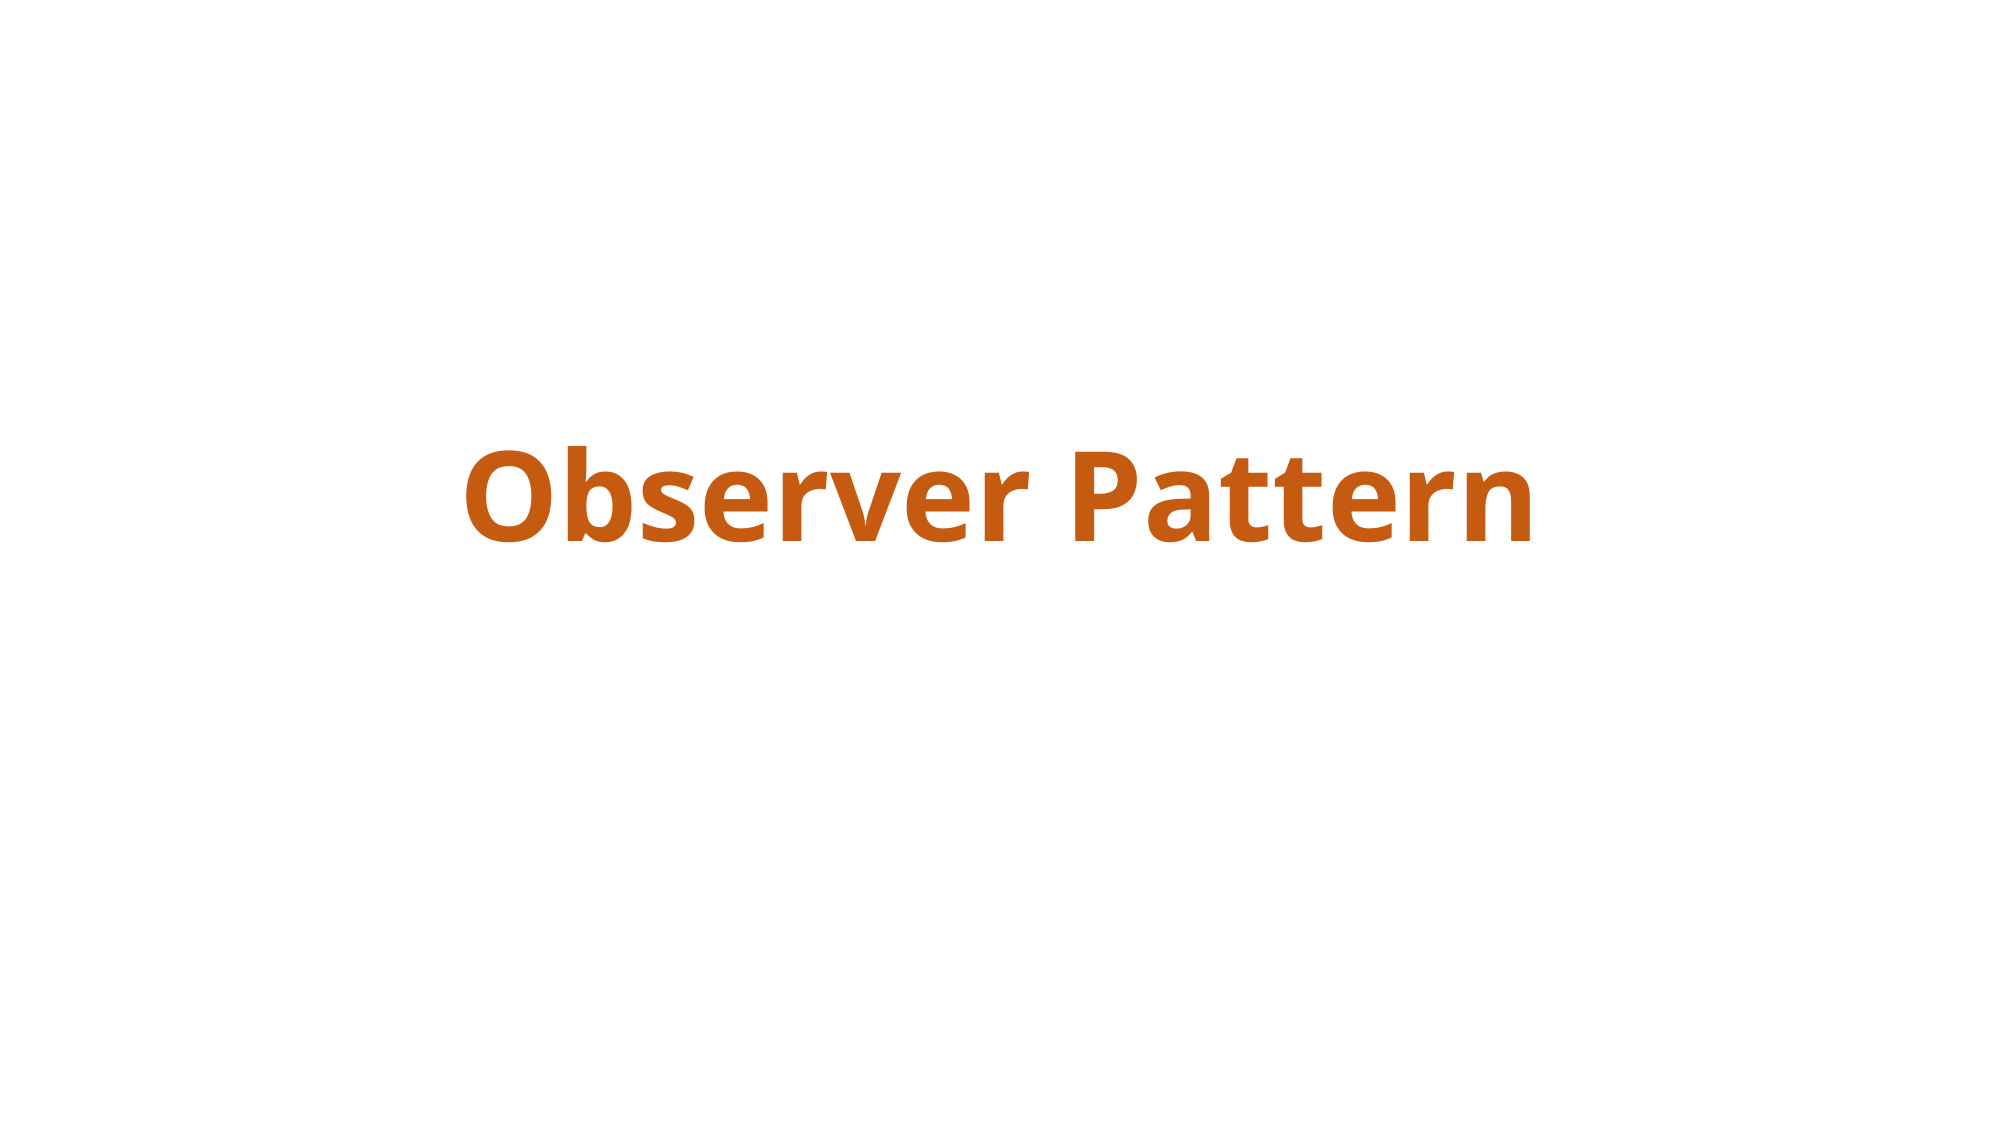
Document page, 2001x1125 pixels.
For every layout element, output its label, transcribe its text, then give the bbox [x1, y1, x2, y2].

title Observer Pattern [249, 184, 1750, 576]
